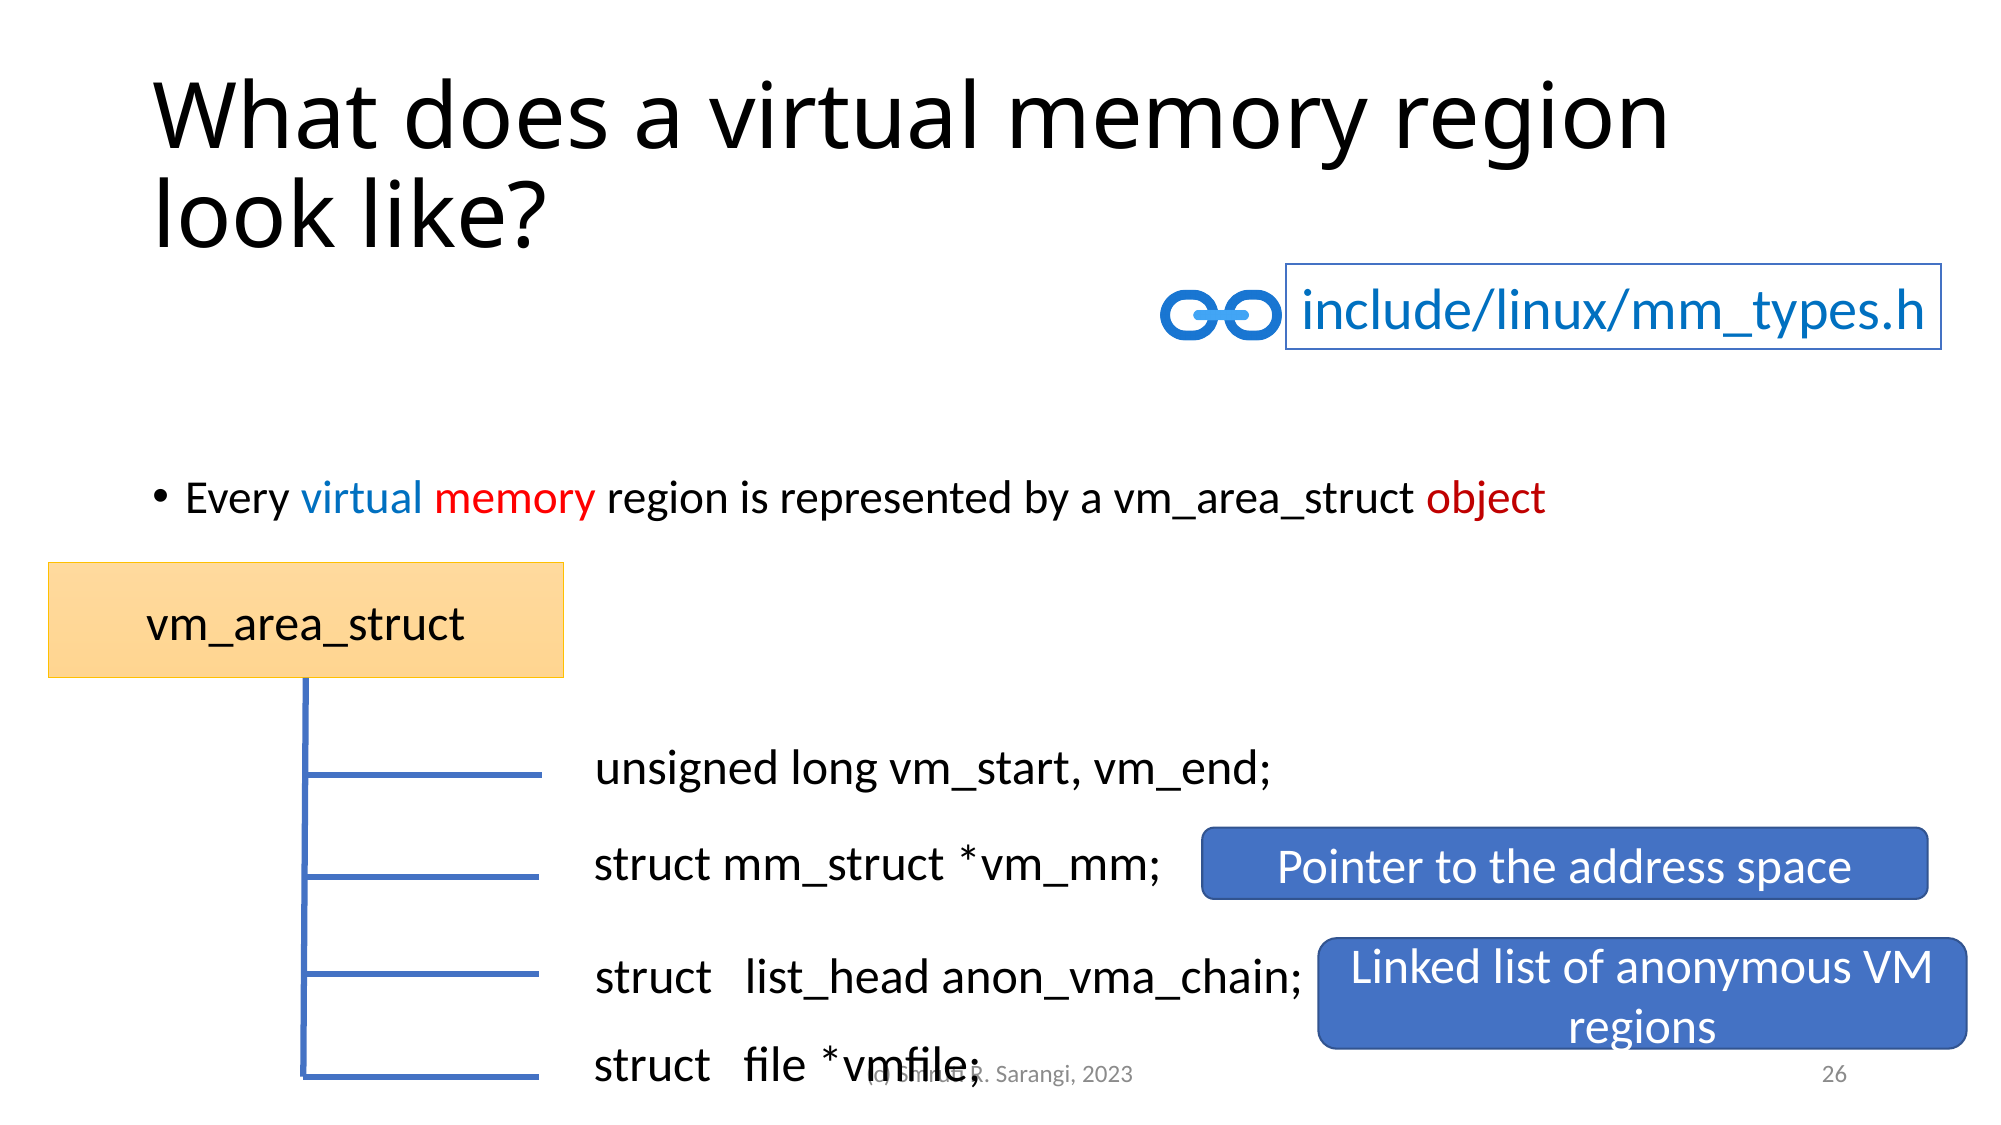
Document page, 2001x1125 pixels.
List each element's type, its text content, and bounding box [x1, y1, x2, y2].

text_box unsigned long vm_start, vm_end; [579, 726, 1299, 802]
title What does a virtual memory region look like? [137, 59, 1863, 278]
text_box vm_area_struct [48, 562, 564, 678]
text_box struct mm_struct *vm_mm; [578, 823, 1189, 898]
text_box struct list_head anon_vma_chain; [580, 935, 1319, 1011]
text_box Pointer to the address space [1201, 826, 1929, 900]
text_box struct file *vmfile; [578, 1024, 997, 1099]
text_box include/linux/mm_types.h [1285, 263, 1942, 350]
list Every virtual memory region is represented by a vm_area_struct object [137, 464, 1967, 563]
text_box Linked list of anonymous VM regions [1317, 937, 1968, 1050]
picture [1160, 254, 1282, 376]
footer (c) Smruti R. Sarangi, 2023 [662, 1042, 1338, 1103]
slide_number 26 [1412, 1050, 1863, 1103]
